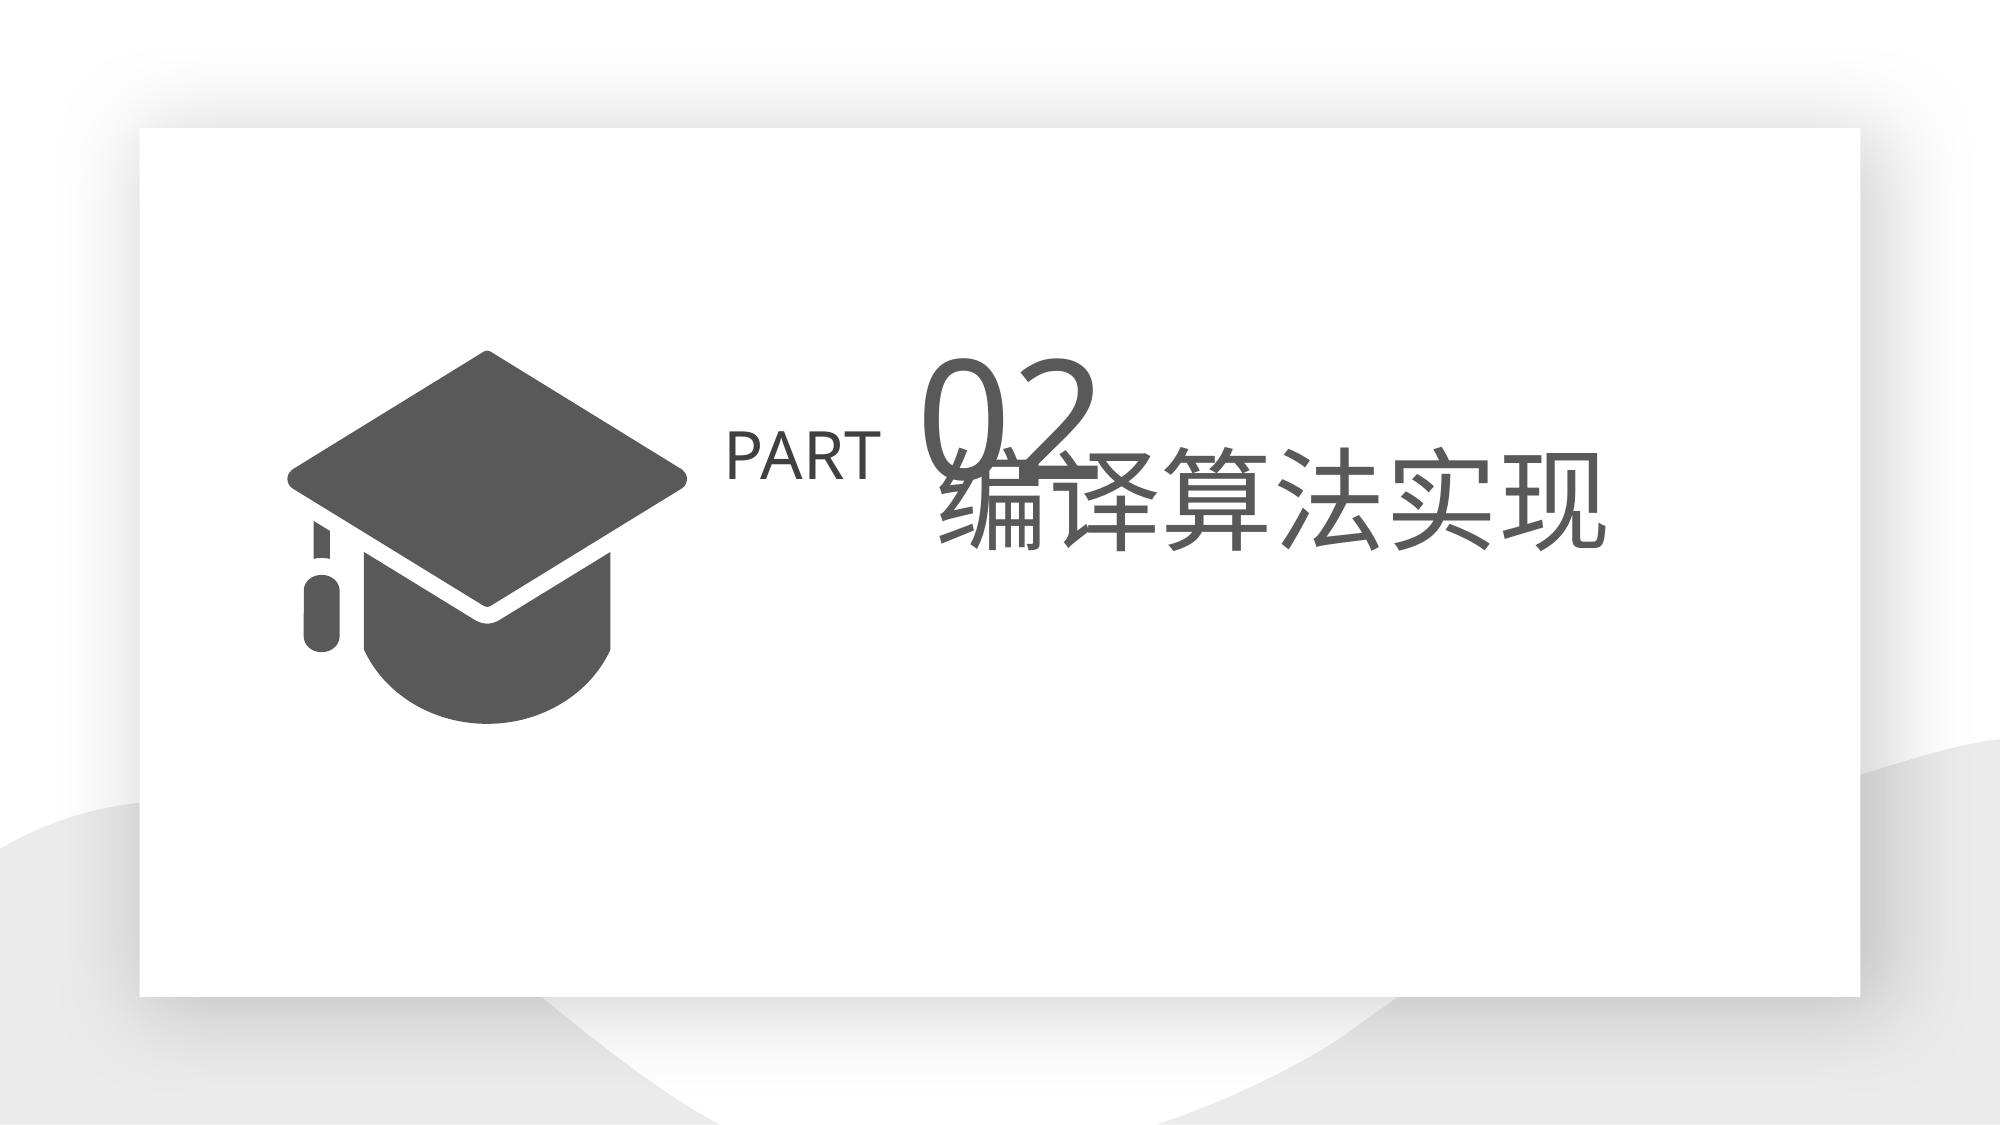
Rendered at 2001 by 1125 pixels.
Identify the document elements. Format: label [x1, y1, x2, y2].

text_box [287, 305, 1897, 724]
text_box [0, 738, 2000, 1125]
text_box [139, 127, 1861, 738]
